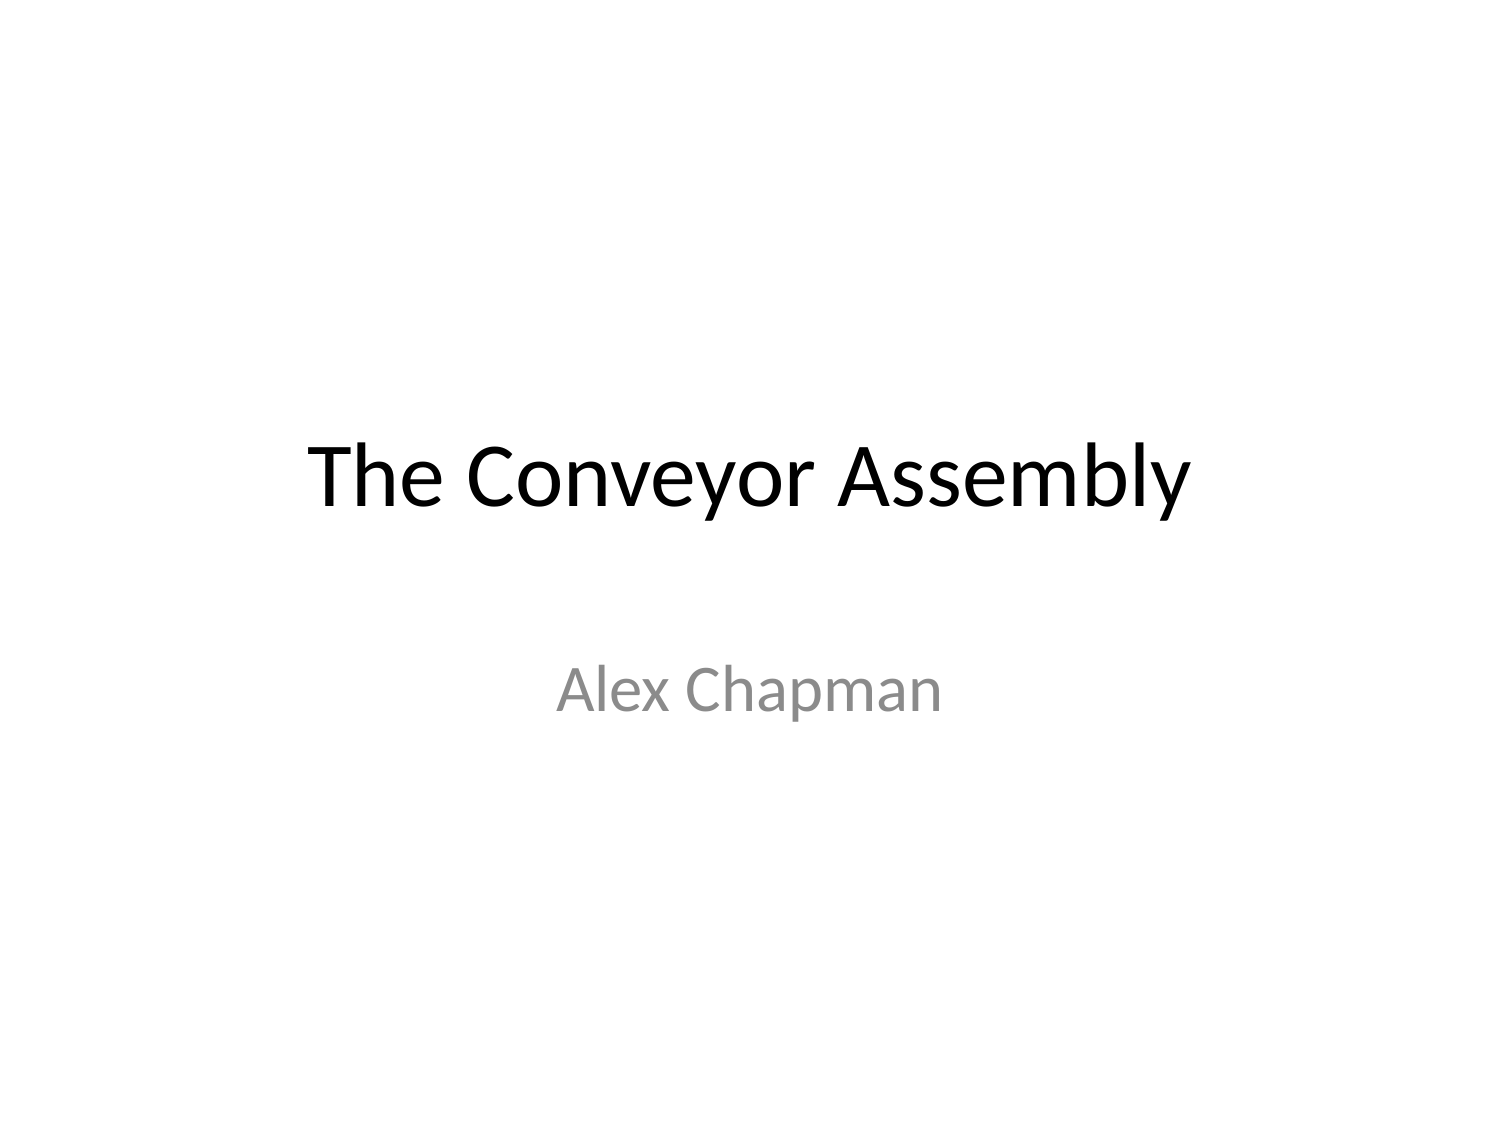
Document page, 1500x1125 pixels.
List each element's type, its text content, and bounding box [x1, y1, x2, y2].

subtitle Alex Chapman [225, 637, 1275, 925]
title The Conveyor Assembly [112, 349, 1388, 591]
